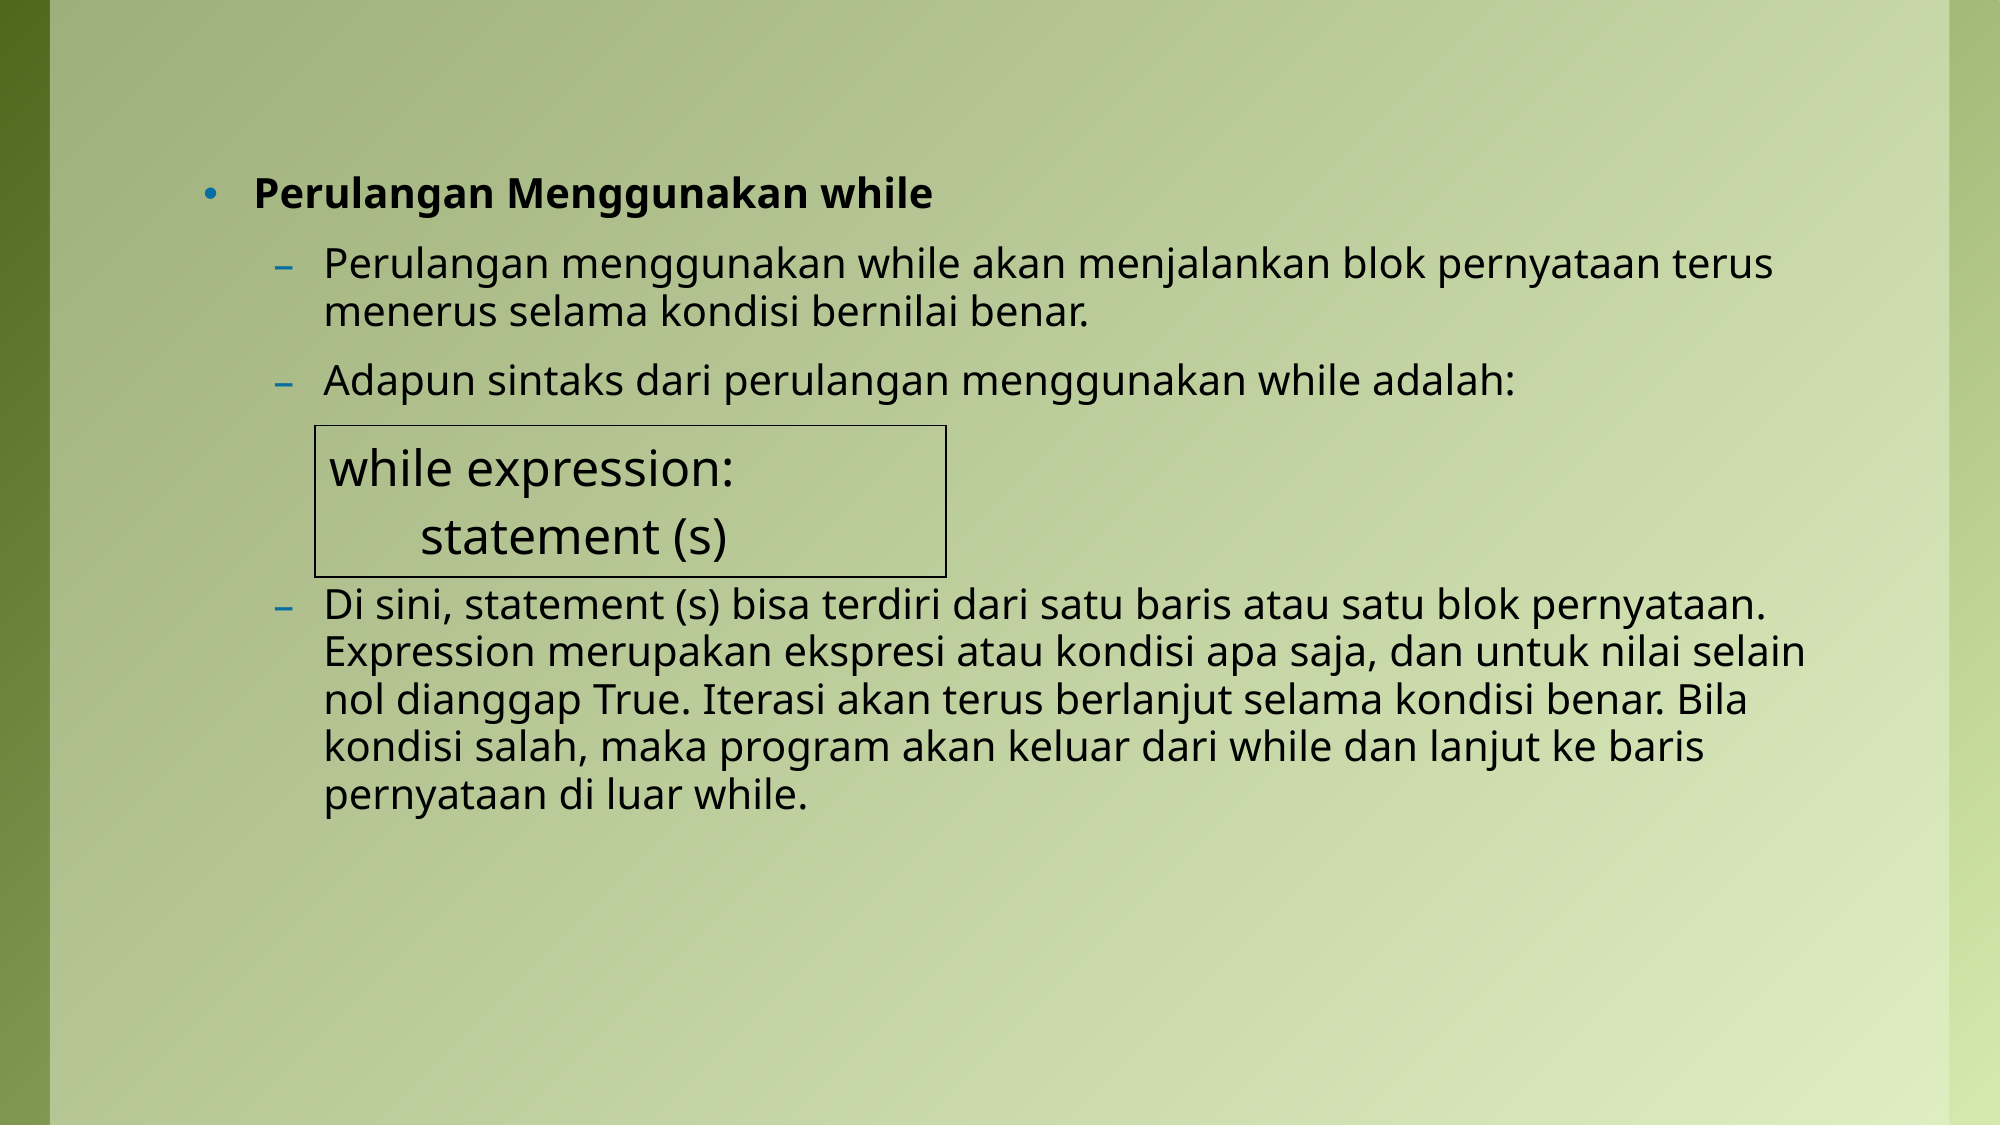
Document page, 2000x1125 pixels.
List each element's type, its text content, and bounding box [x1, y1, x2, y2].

list Perulangan Menggunakan while Perulangan menggunakan while akan menjalankan blok pernyataan terus menerus selama kondisi bernilai benar. Adapun sintaks dari perulangan menggunakan while adalah: Di sini, statement (s) bisa terdiri dari satu baris atau satu blok pernyataan. Expression merupakan ekspresi atau kondisi apa saja, dan untuk nilai selain nol dianggap True. Iterasi akan terus berlanjut selama kondisi benar. Bila kondisi salah, maka program akan keluar dari while dan lanjut ke baris pernyataan di luar while. [183, 160, 1850, 1013]
table_header while expression: statement (s) [316, 426, 945, 576]
